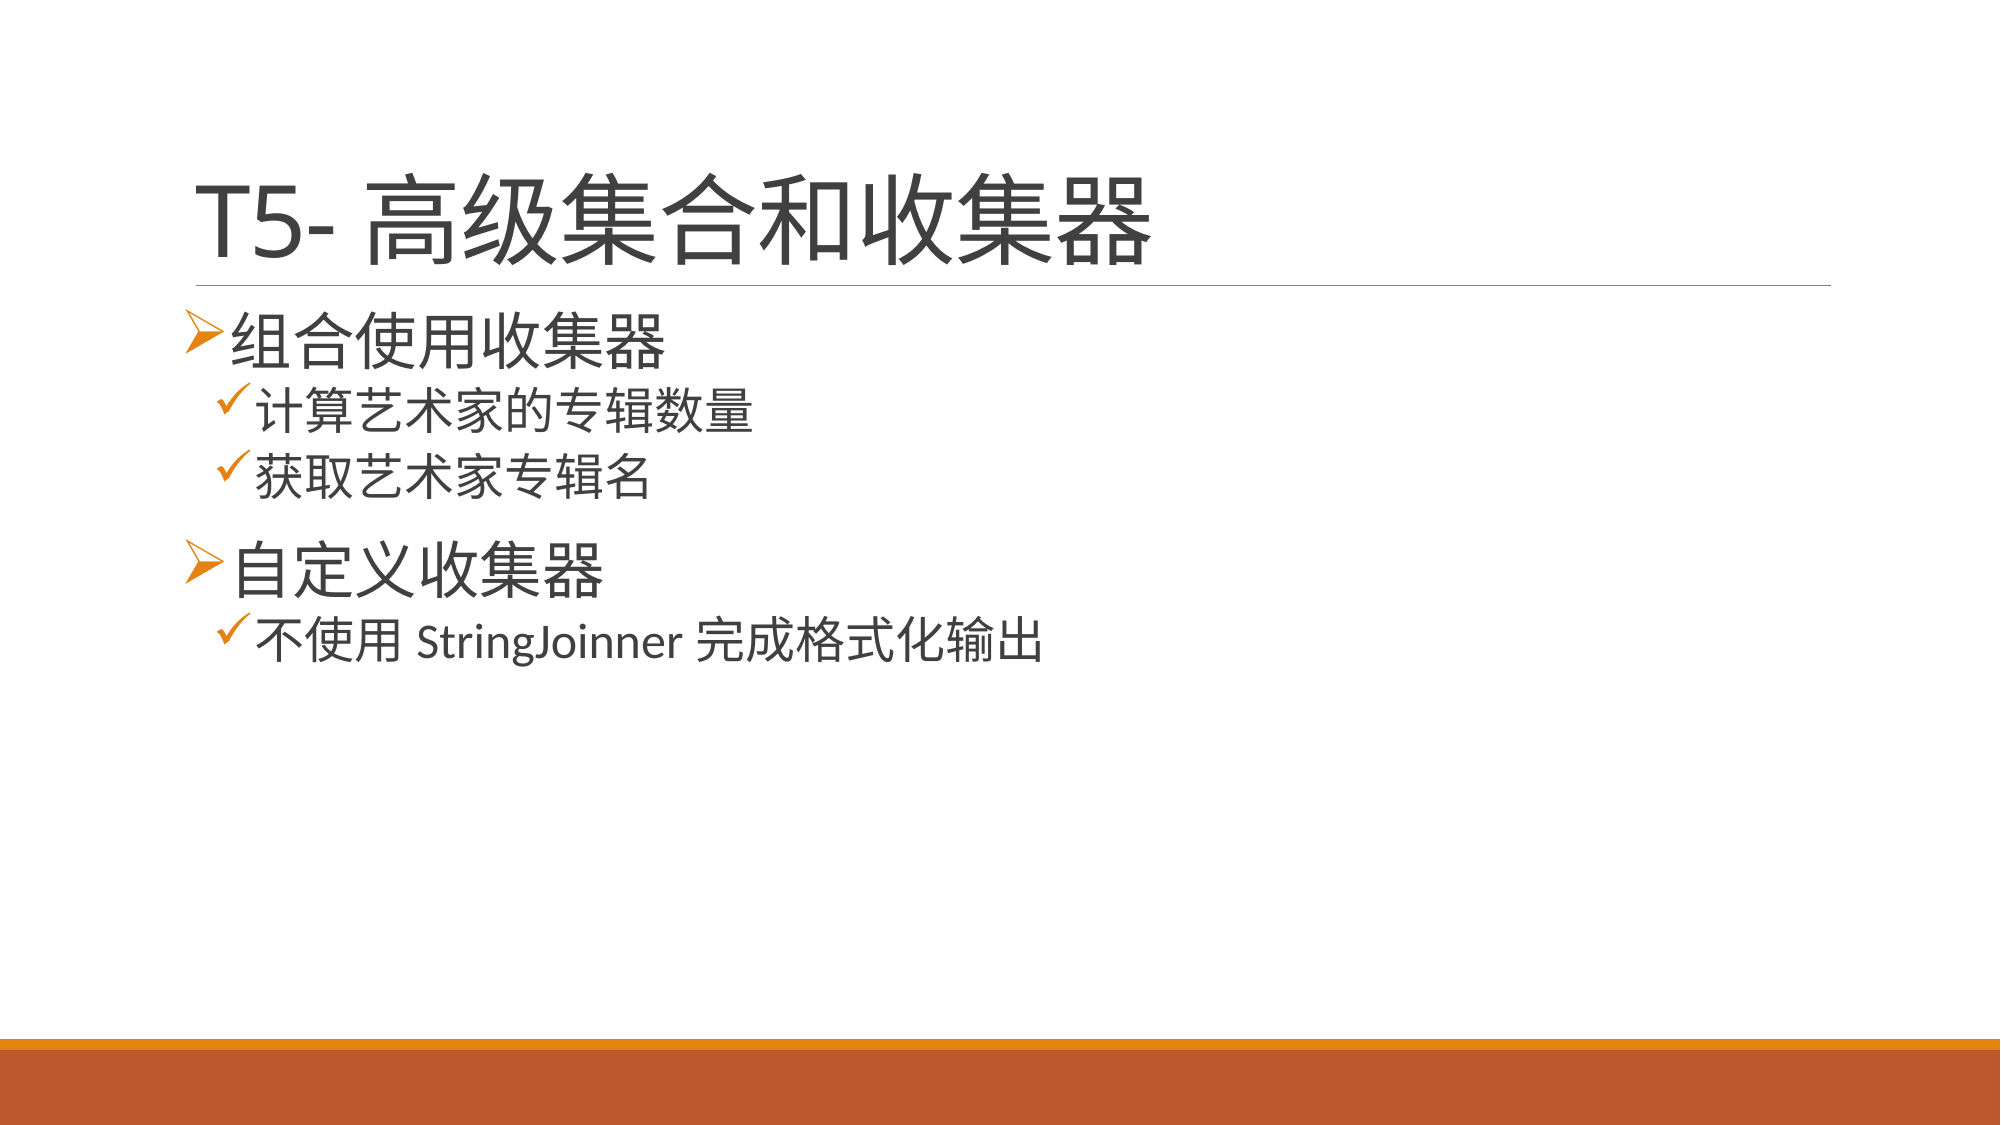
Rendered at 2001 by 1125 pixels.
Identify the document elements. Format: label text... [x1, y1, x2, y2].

list 组合使用收集器 计算艺术家的专辑数量 获取艺术家专辑名 自定义收集器 不使用StringJoinner完成格式化输出 [180, 302, 1830, 963]
title T5-高级集合和收集器 [180, 47, 1830, 285]
